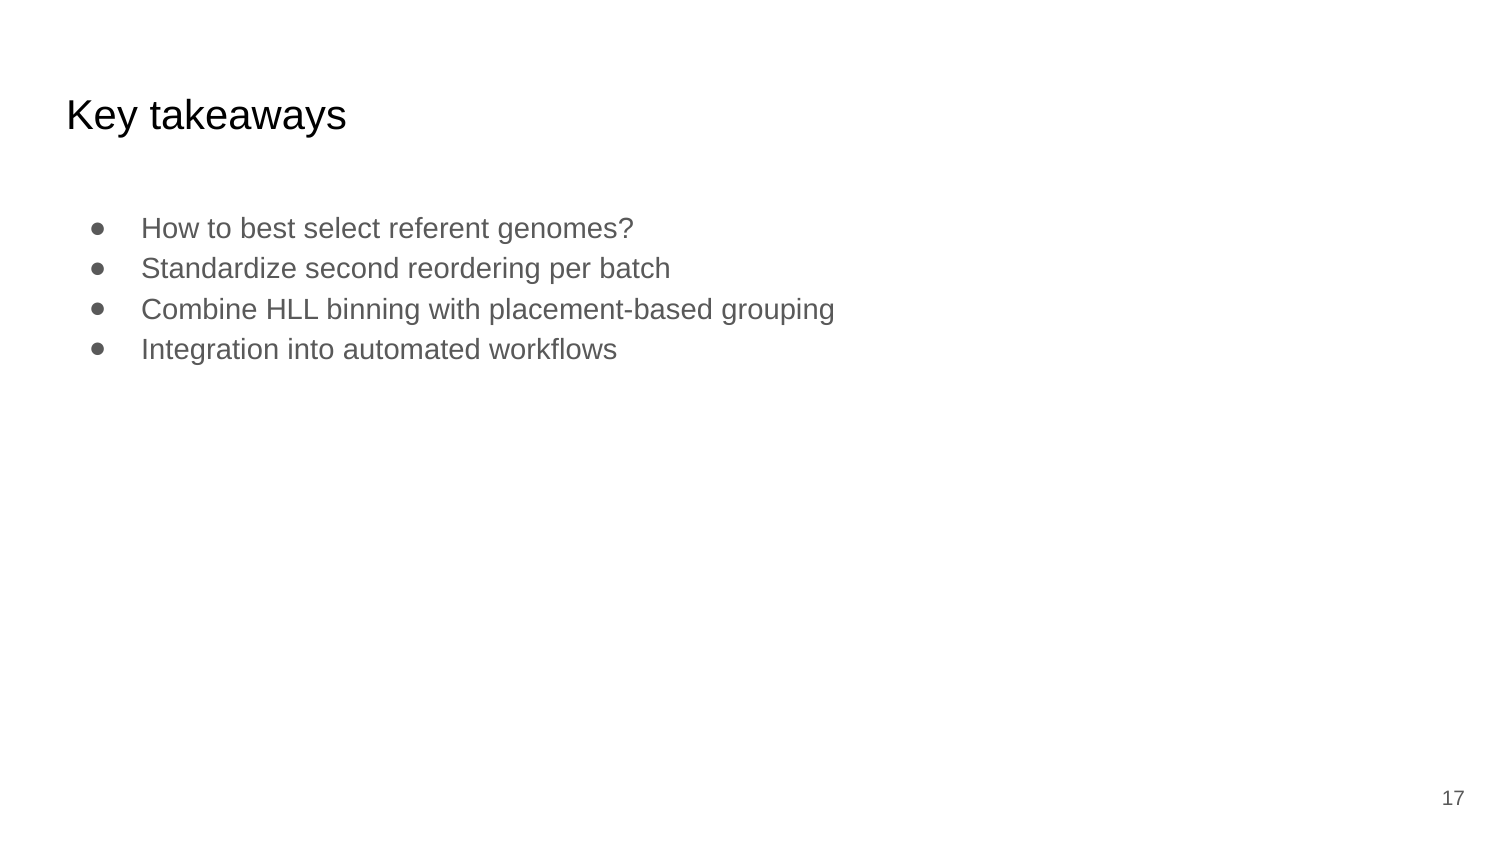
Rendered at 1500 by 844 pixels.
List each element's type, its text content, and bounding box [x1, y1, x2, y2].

title Key takeaways [51, 72, 1449, 167]
list How to best select referent genomes? Standardize second reordering per batch Combine HLL binning with placement-based grouping Integration into automated workflows [51, 189, 1449, 750]
slide_number ‹#› [1389, 764, 1480, 830]
